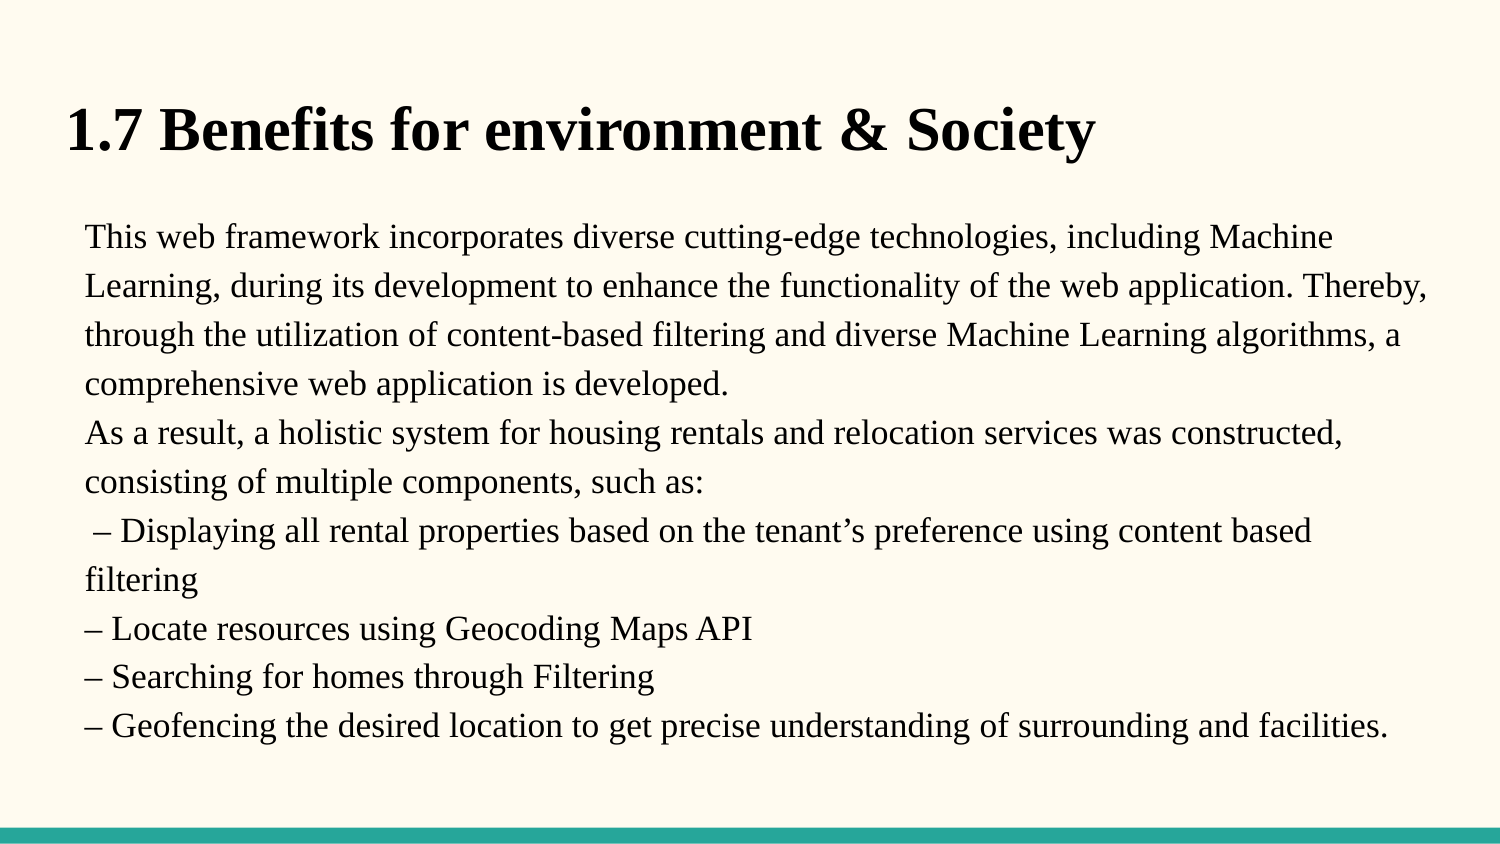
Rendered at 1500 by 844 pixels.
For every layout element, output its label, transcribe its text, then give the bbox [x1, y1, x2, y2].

text_box This web framework incorporates diverse cutting-edge technologies, including Machine Learning, during its development to enhance the functionality of the web application. Thereby, through the utilization of content-based filtering and diverse Machine Learning algorithms, a comprehensive web application is developed. As a result, a holistic system for housing rentals and relocation services was constructed, consisting of multiple components, such as: – Displaying all rental properties based on the tenant’s preference using content based filtering – Locate resources using Geocoding Maps API – Searching for homes through Filtering – Geofencing the desired location to get precise understanding of surrounding and facilities. [51, 192, 1449, 750]
text_box 1.7 Benefits for environment & Society [51, 72, 1449, 174]
